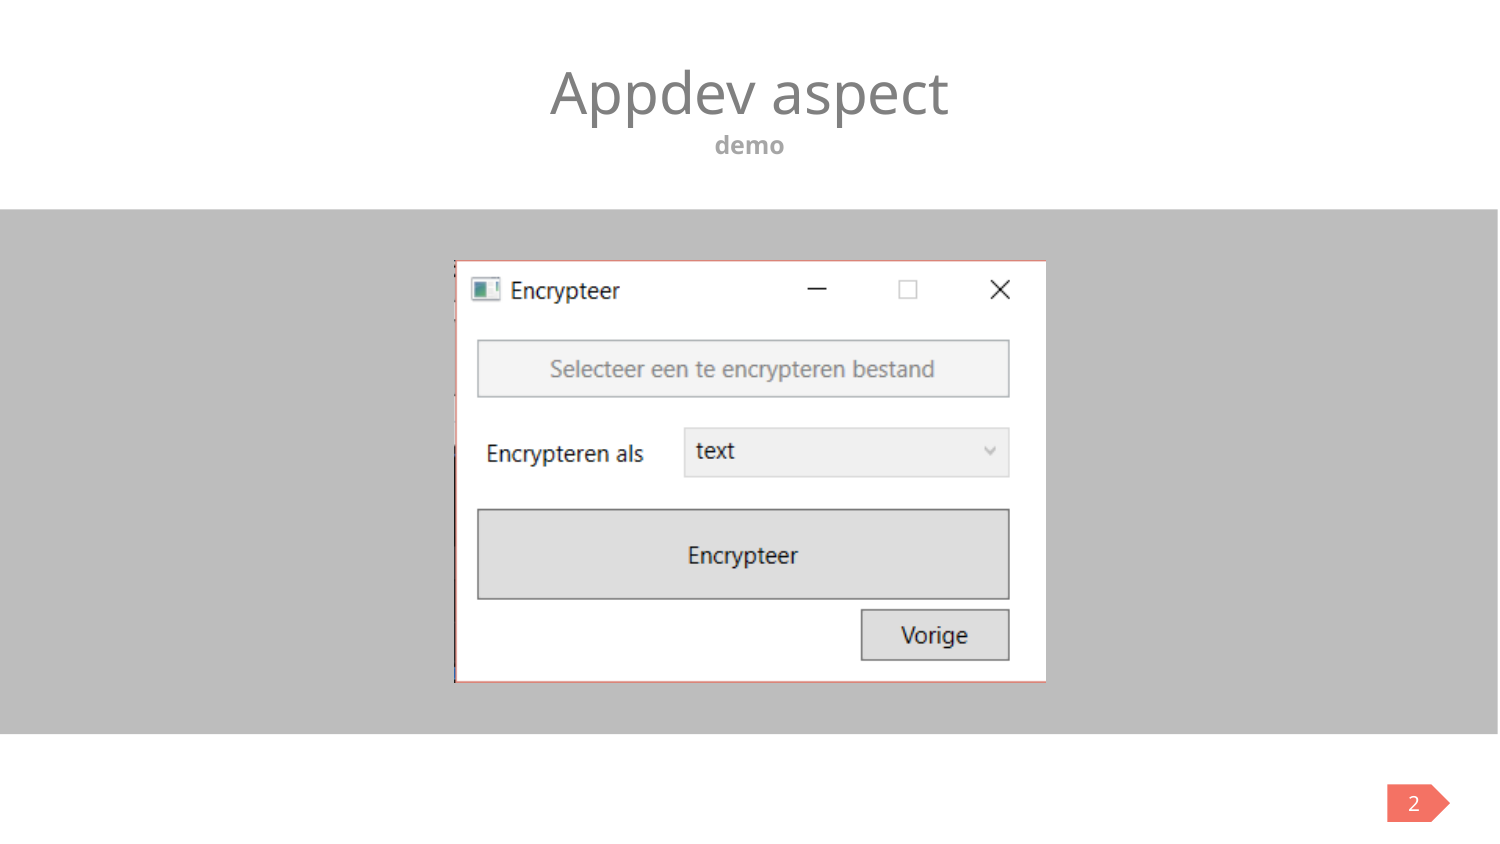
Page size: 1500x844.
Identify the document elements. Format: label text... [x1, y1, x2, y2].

picture [454, 260, 1046, 684]
text_box [0, 209, 1498, 735]
text_box 2 [1385, 782, 1453, 824]
text_box demo [74, 121, 1425, 172]
title Appdev aspect [75, 61, 1425, 121]
